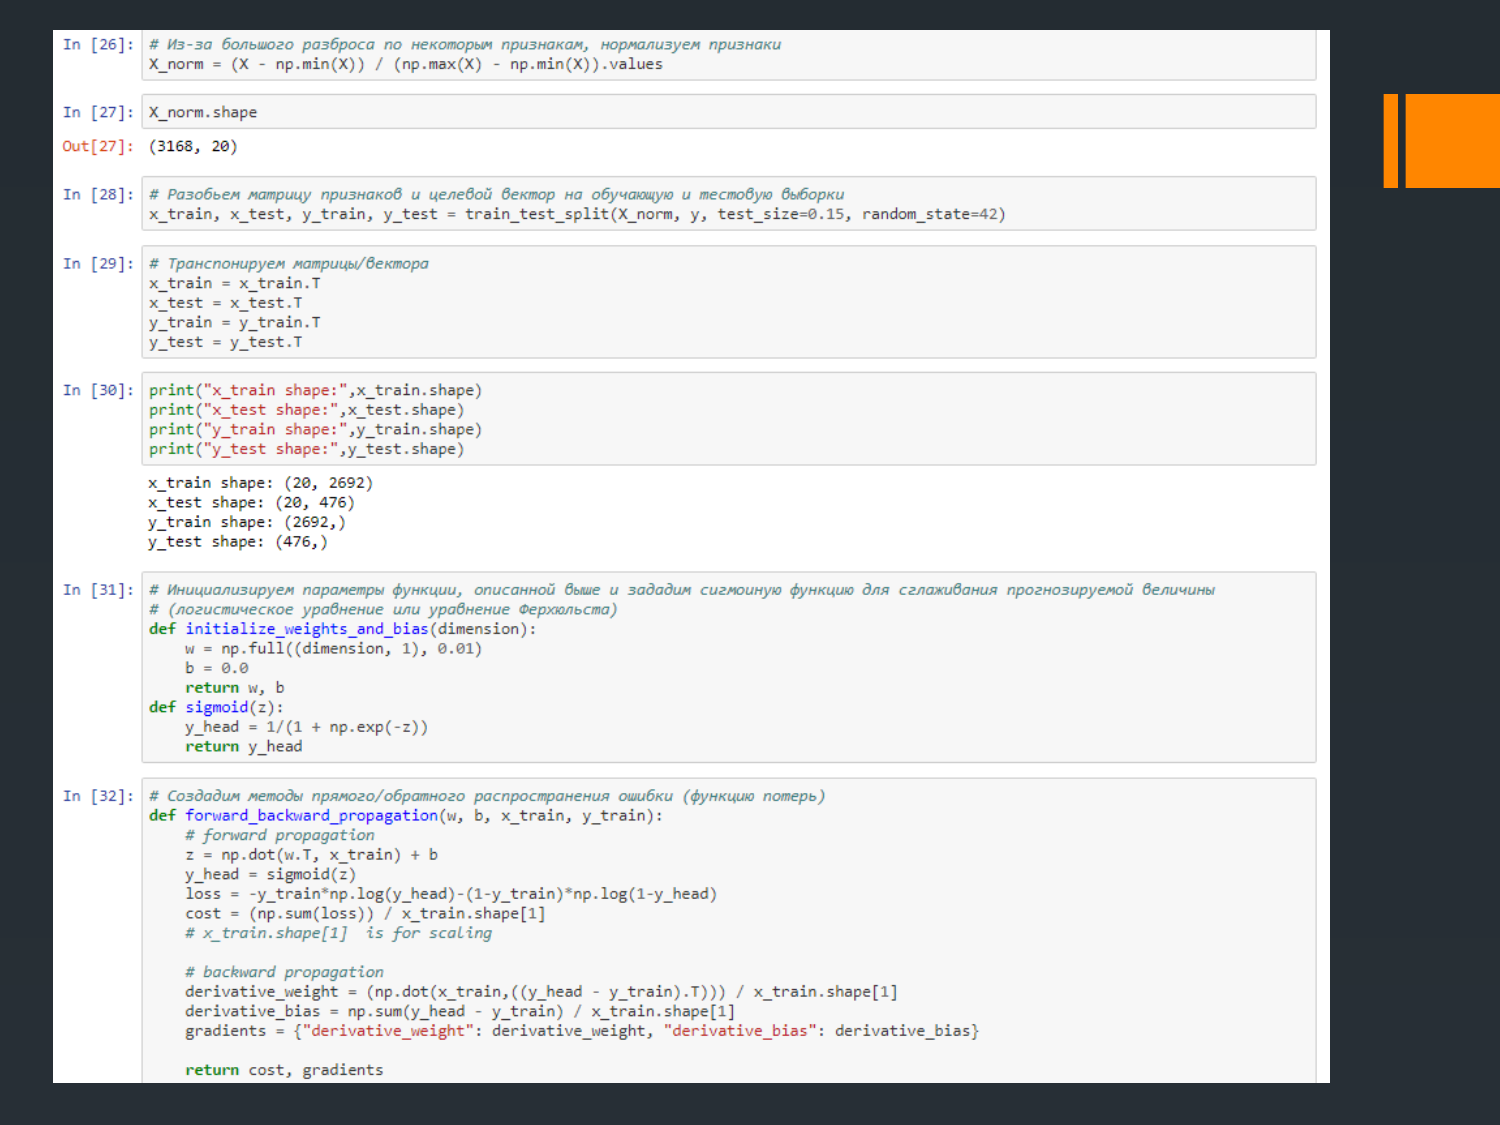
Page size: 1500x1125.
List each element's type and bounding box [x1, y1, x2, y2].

picture [52, 30, 1331, 1083]
